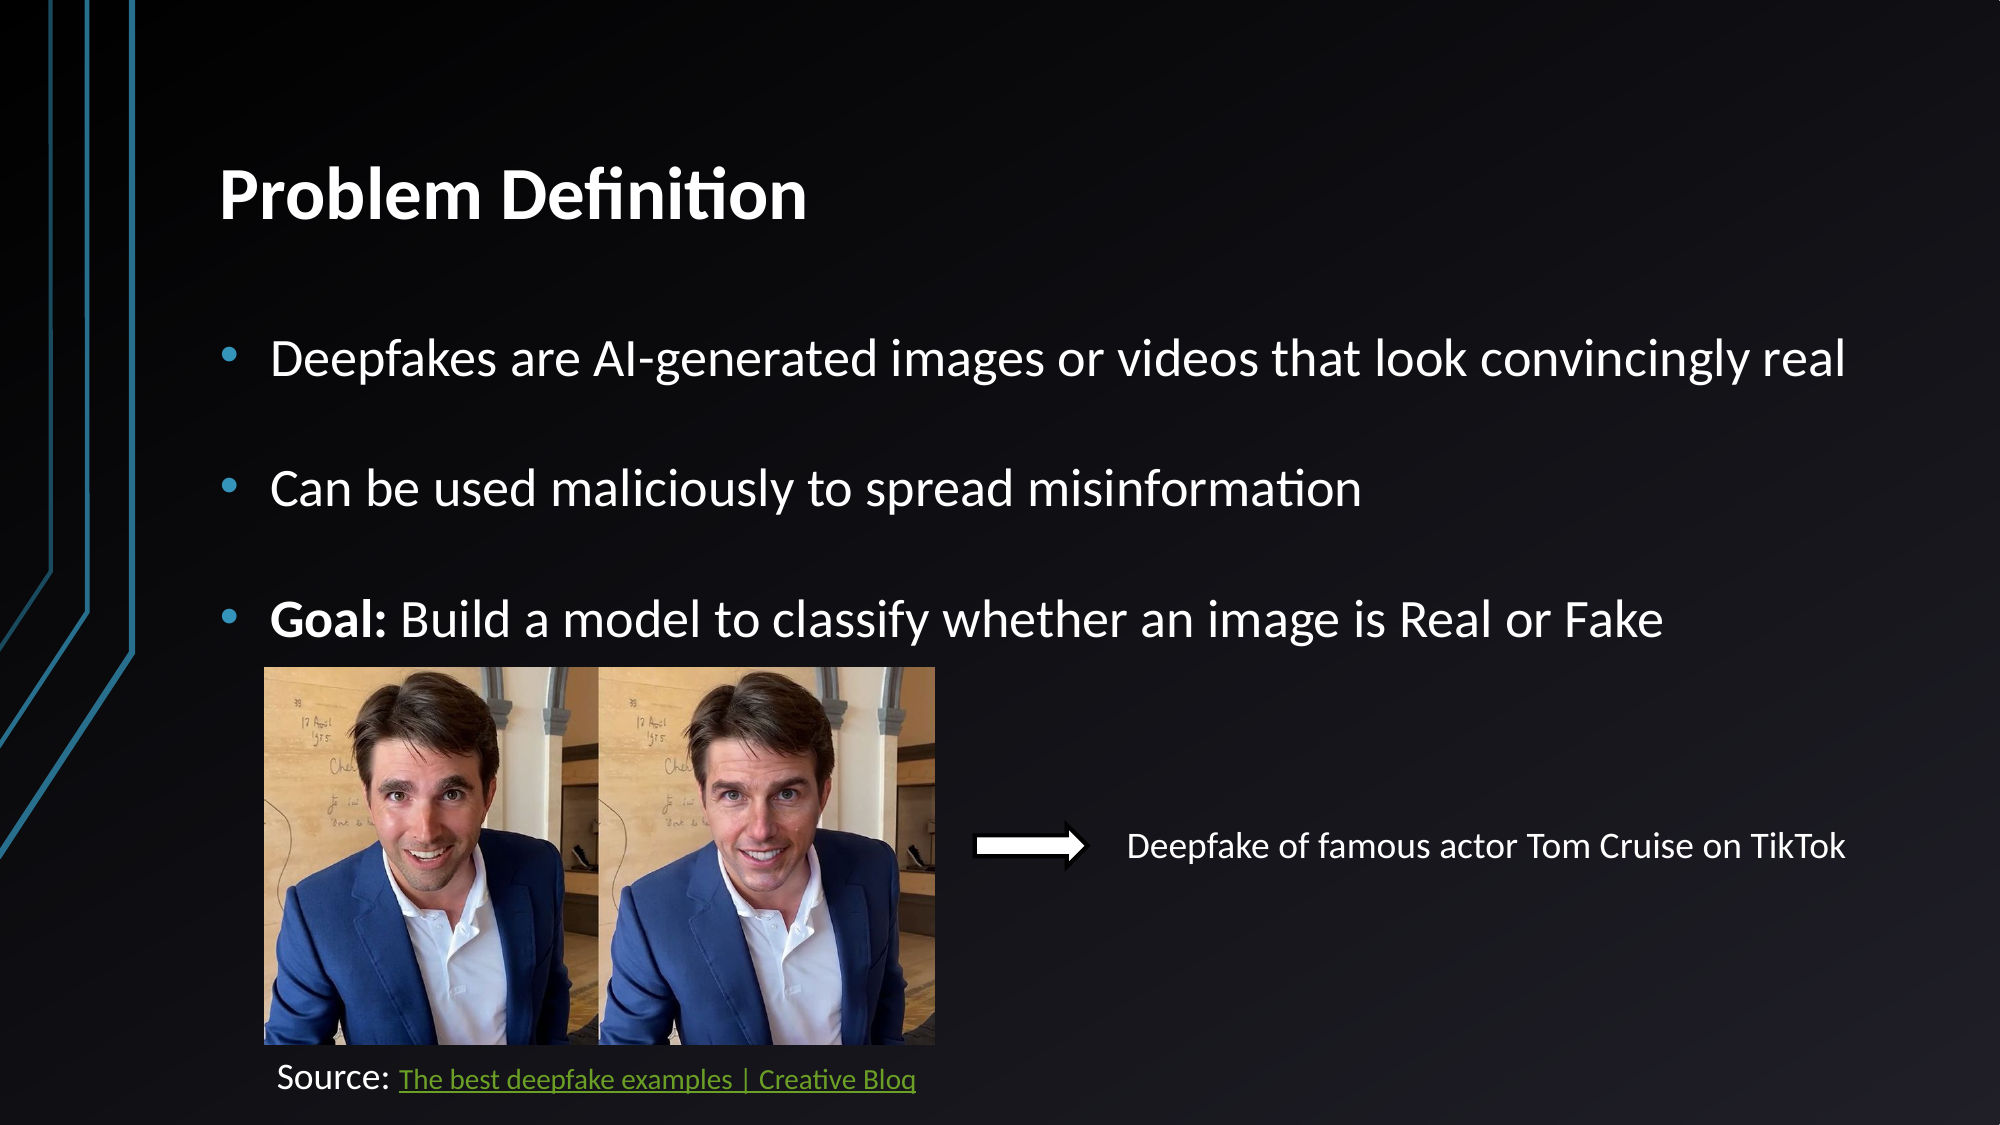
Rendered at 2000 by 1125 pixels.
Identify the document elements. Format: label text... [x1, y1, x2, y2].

text_box Deepfake of famous actor Tom Cruise on TikTok [1112, 813, 2000, 874]
text_box Source: The best deepfake examples | Creative Bloq [262, 1044, 1237, 1105]
text_box [972, 820, 1091, 872]
picture [264, 666, 935, 1045]
title Problem Definition [199, 45, 1900, 246]
list Deepfakes are AI-generated images or videos that look convincingly real Can be used maliciously to spread misinformation Goal: Build a model to classify whether an image is Real or Fake [199, 279, 1900, 1012]
